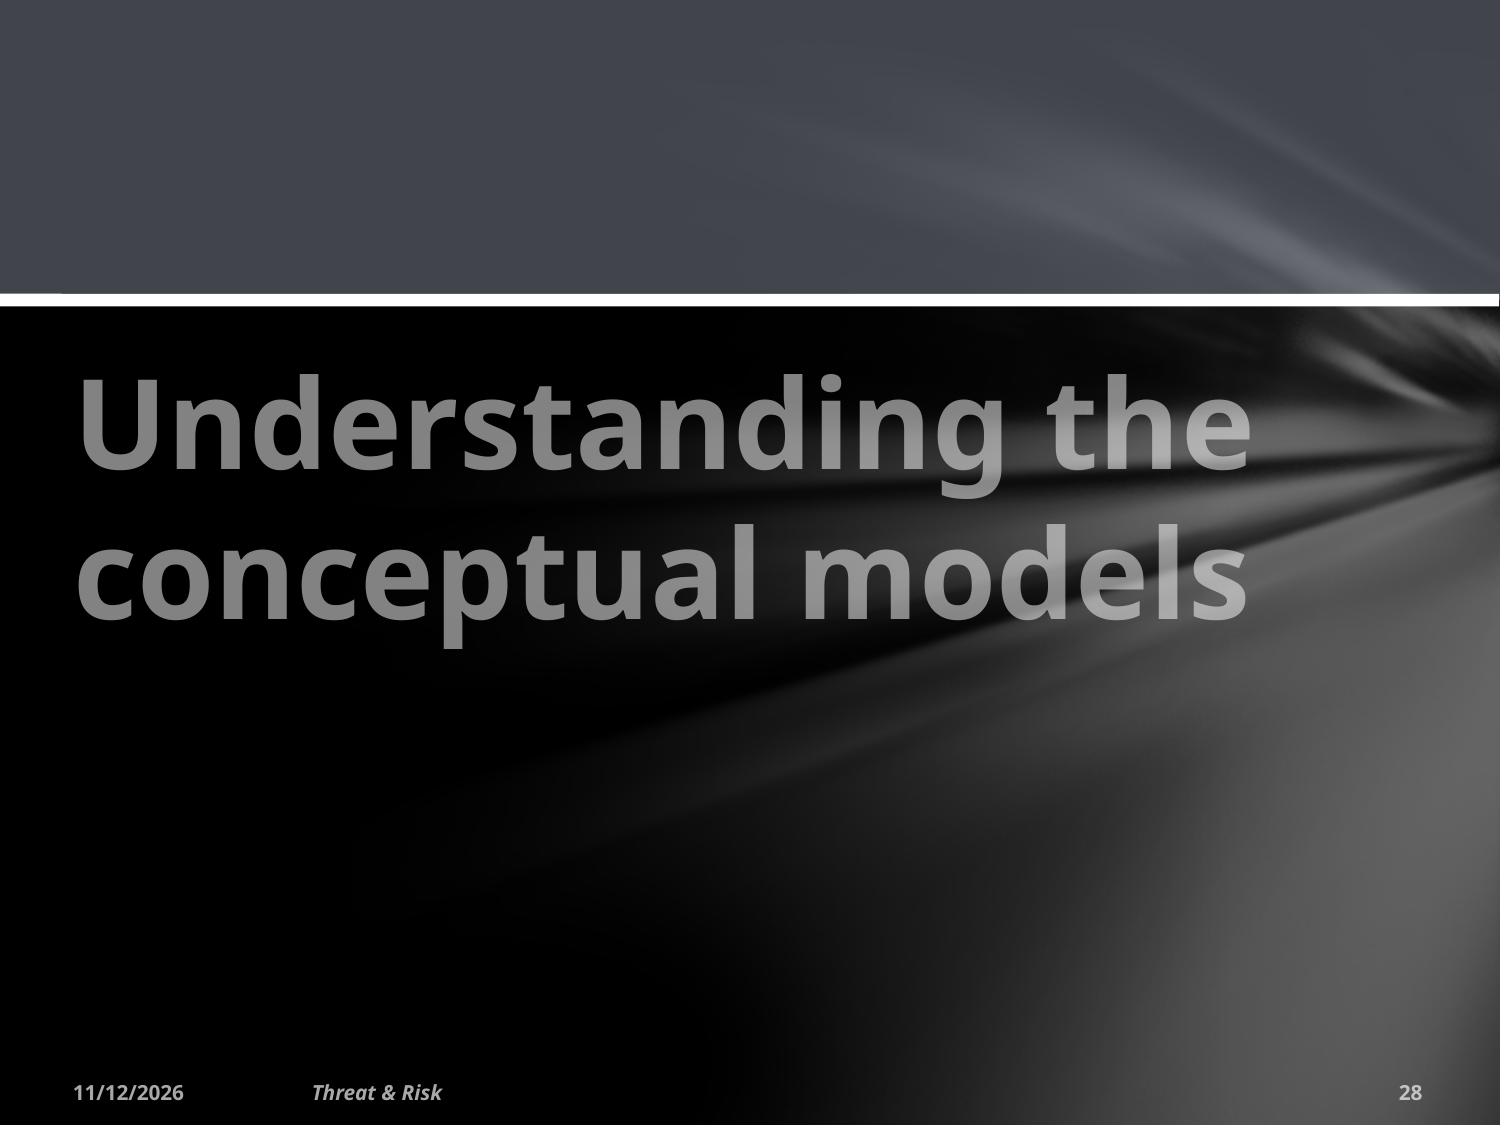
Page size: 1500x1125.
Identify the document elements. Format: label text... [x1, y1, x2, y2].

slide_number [57, 1073, 296, 1115]
footer Threat & Risk [296, 1073, 968, 1115]
title Understanding the conceptual models [58, 326, 1443, 652]
slide_number 28 [1293, 1073, 1438, 1115]
